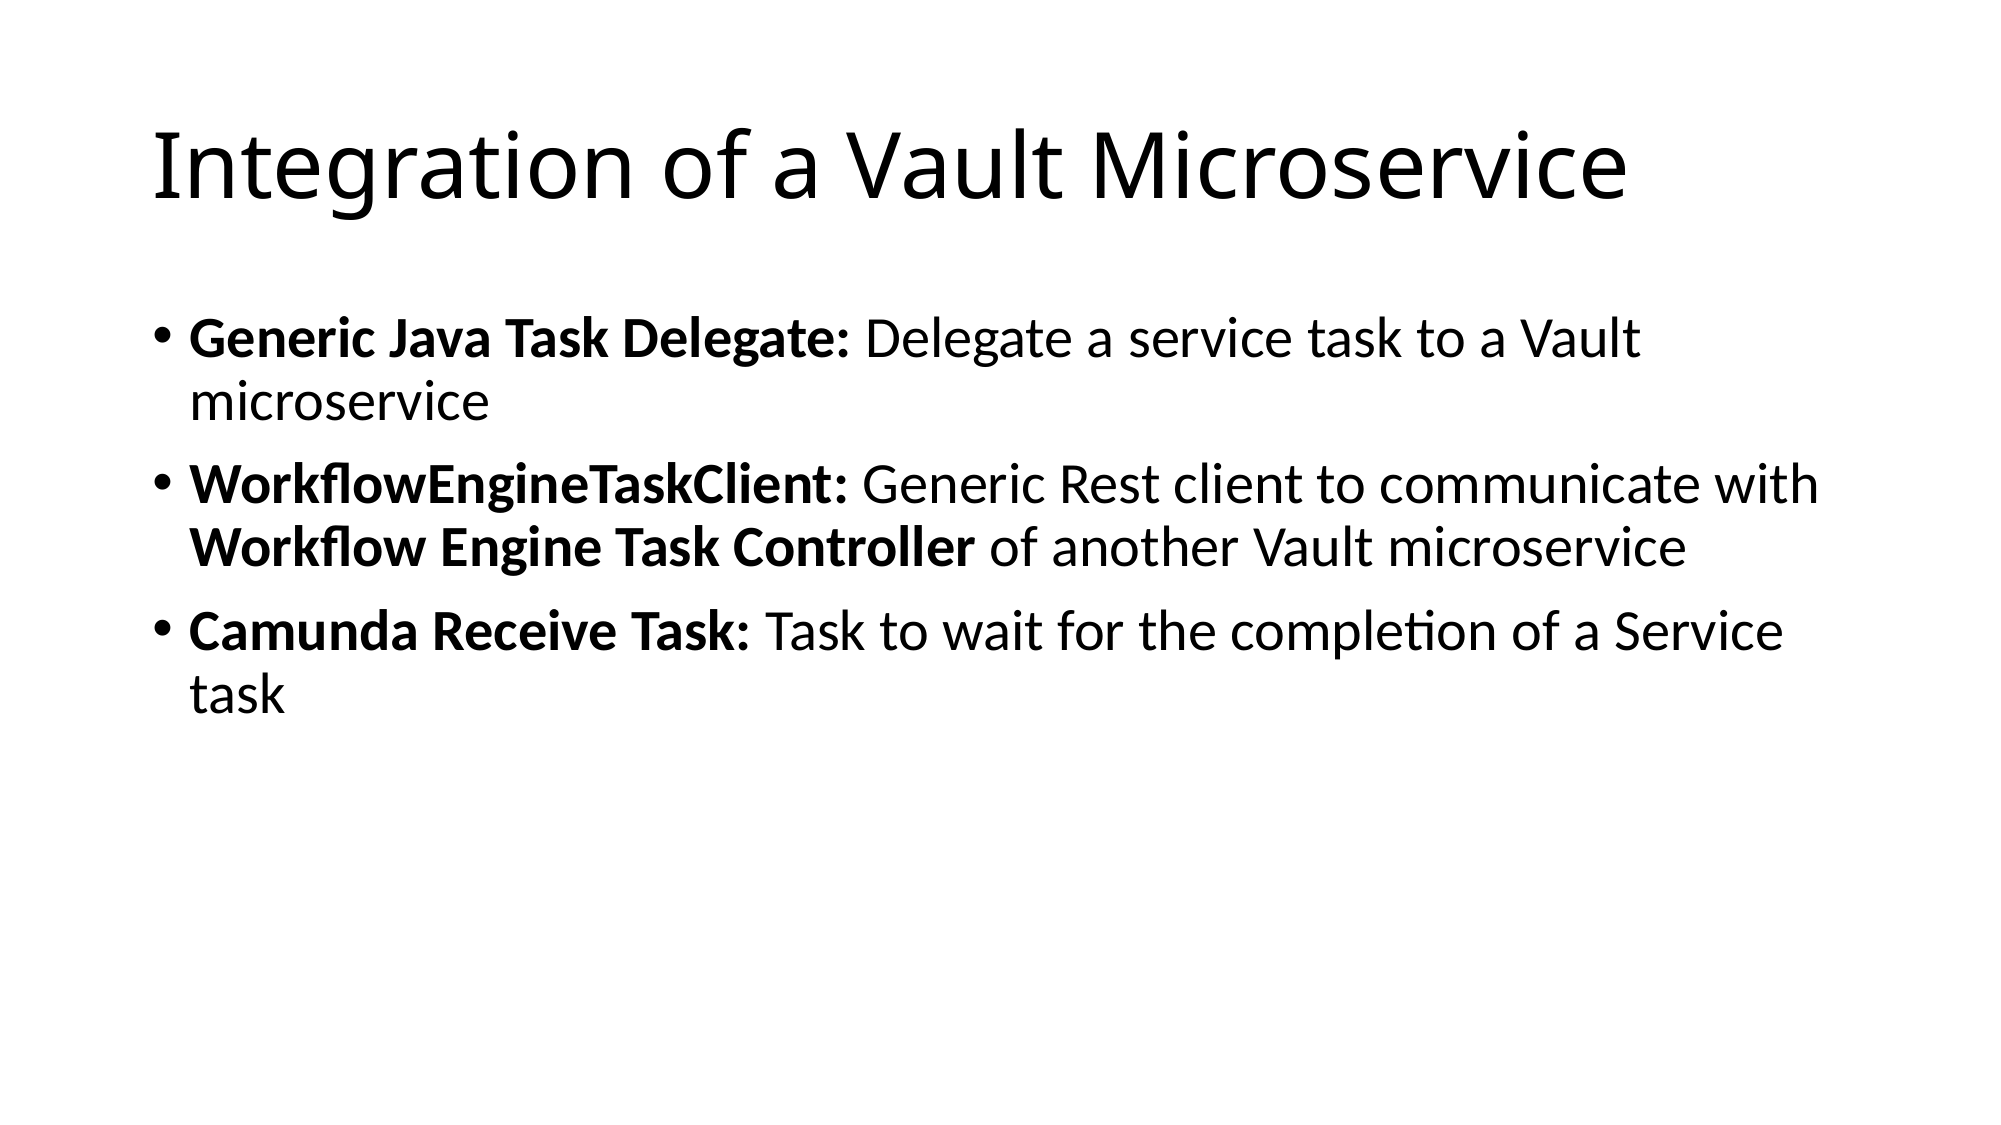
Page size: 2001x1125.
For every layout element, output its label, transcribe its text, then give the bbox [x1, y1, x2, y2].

title Integration of a Vault Microservice [137, 59, 1863, 278]
list Generic Java Task Delegate: Delegate a service task to a Vault microservice WorkflowEngineTaskClient: Generic Rest client to communicate with Workflow Engine Task Controller of another Vault microservice Camunda Receive Task: Task to wait for the completion of a Service task [137, 299, 1863, 1014]
